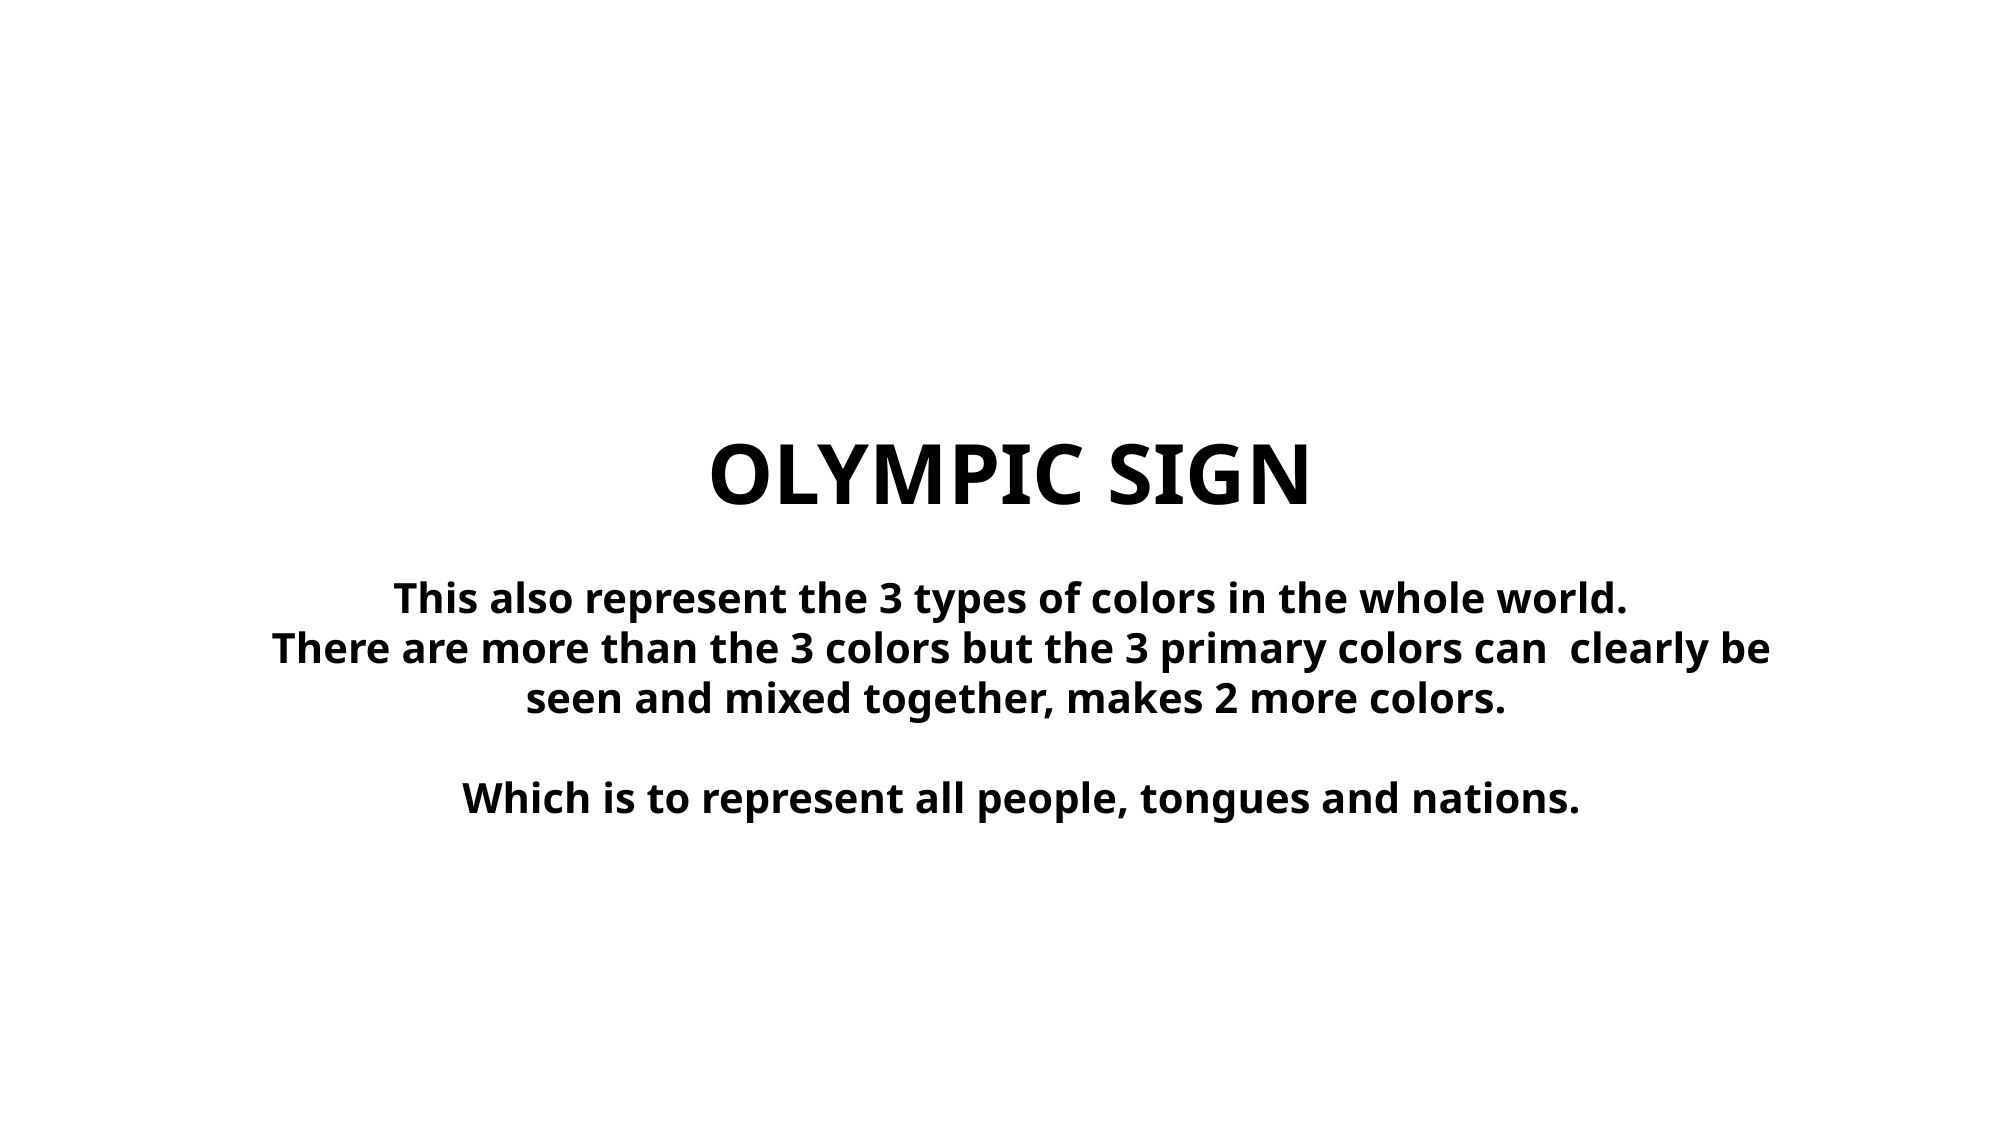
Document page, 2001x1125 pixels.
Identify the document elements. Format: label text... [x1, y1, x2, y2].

text_box OLYMPIC SIGN This also represent the 3 types of colors in the whole world. There are more than the 3 colors but the 3 primary colors can clearly be seen and mixed together, makes 2 more colors. Which is to represent all people, tongues and nations. [239, 414, 1804, 829]
